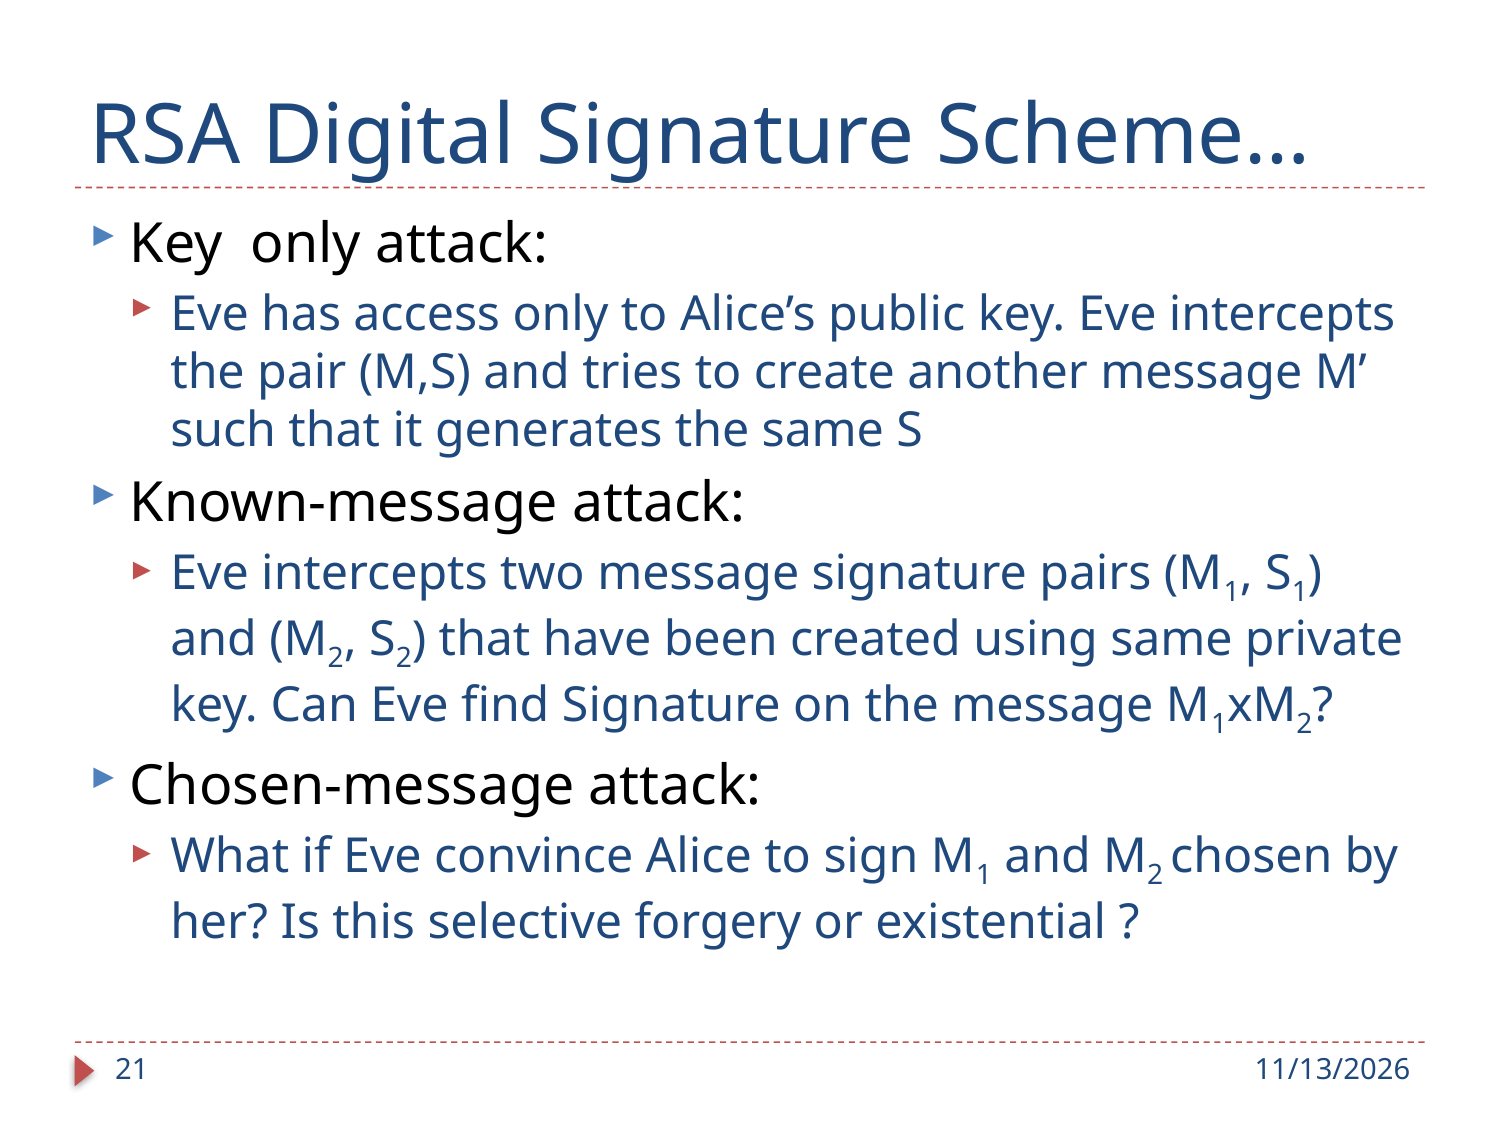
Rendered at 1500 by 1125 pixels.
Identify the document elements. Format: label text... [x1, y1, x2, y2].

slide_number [1050, 1042, 1426, 1103]
slide_number 21 [100, 1042, 426, 1103]
title RSA Digital Signature Scheme… [75, 24, 1425, 188]
list Key only attack: Eve has access only to Alice’s public key. Eve intercepts the pair (M,S) and tries to create another message M’ such that it generates the same S Known-message attack: Eve intercepts two message signature pairs (M1, S1) and (M2, S2) that have been created using same private key. Can Eve find Signature on the message M1xM2? Chosen-message attack: What if Eve convince Alice to sign M1 and M2 chosen by her? Is this selective forgery or existential ? [75, 200, 1425, 1010]
